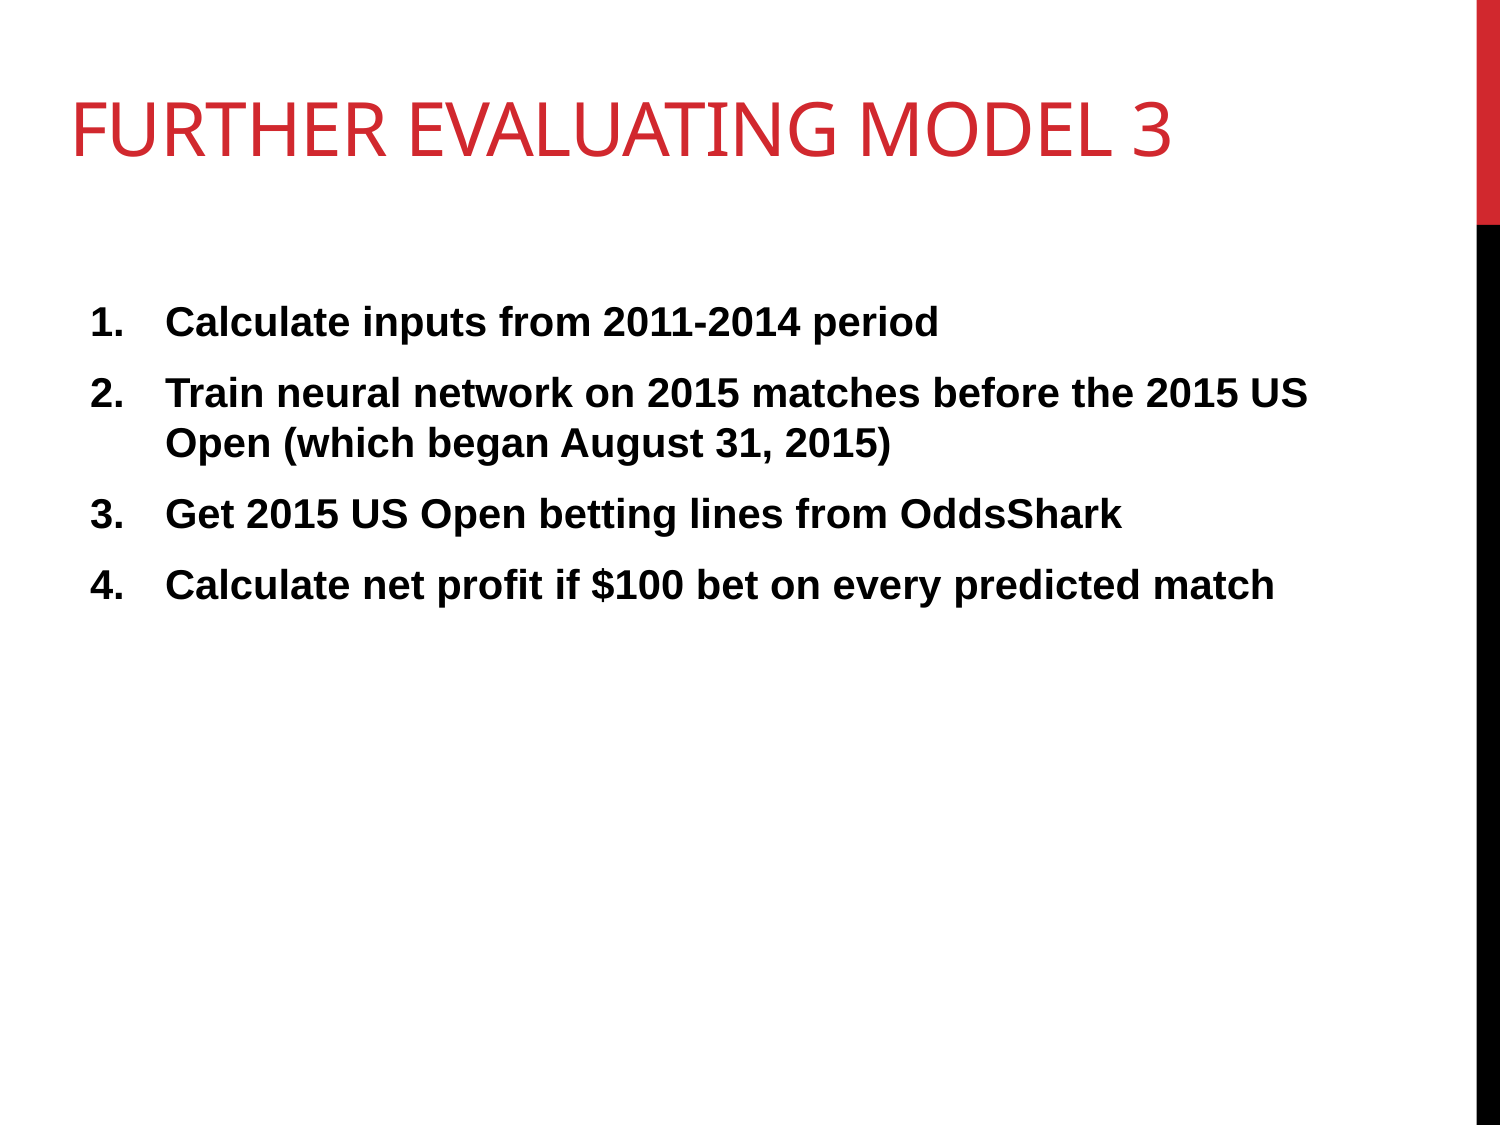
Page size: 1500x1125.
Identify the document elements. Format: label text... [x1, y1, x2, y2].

list Calculate inputs from 2011-2014 period Train neural network on 2015 matches before the 2015 US Open (which began August 31, 2015) Get 2015 US Open betting lines from OddsShark Calculate net profit if $100 bet on every predicted match [75, 287, 1325, 1005]
title FURTHER Evaluating Model 3 [54, 25, 1444, 179]
